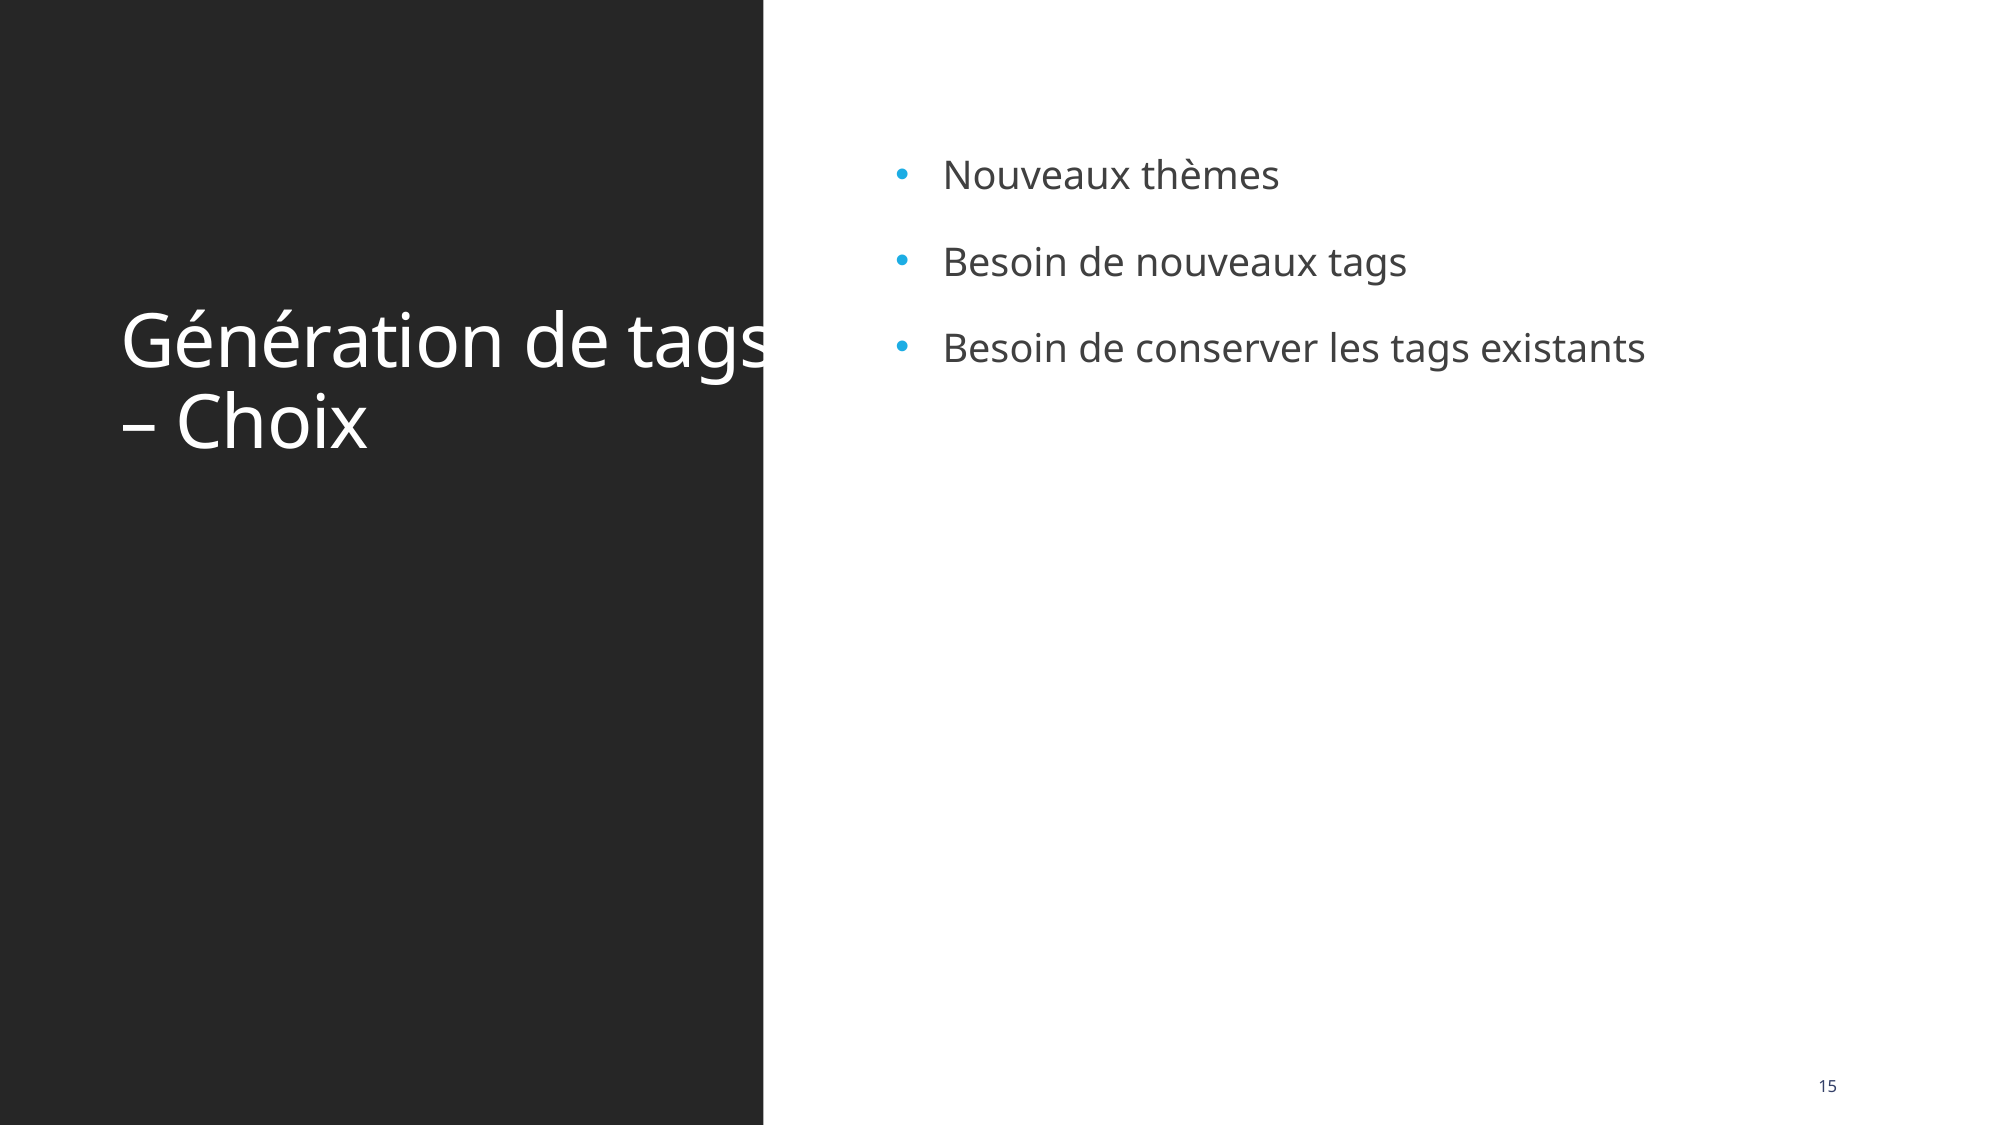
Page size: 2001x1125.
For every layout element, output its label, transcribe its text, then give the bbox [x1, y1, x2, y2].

slide_number 15 [1803, 1057, 1932, 1118]
title Génération de tags – Choix [105, 128, 791, 473]
list Nouveaux thèmes Besoin de nouveaux tags Besoin de conserver les tags existants [895, 133, 1868, 1002]
